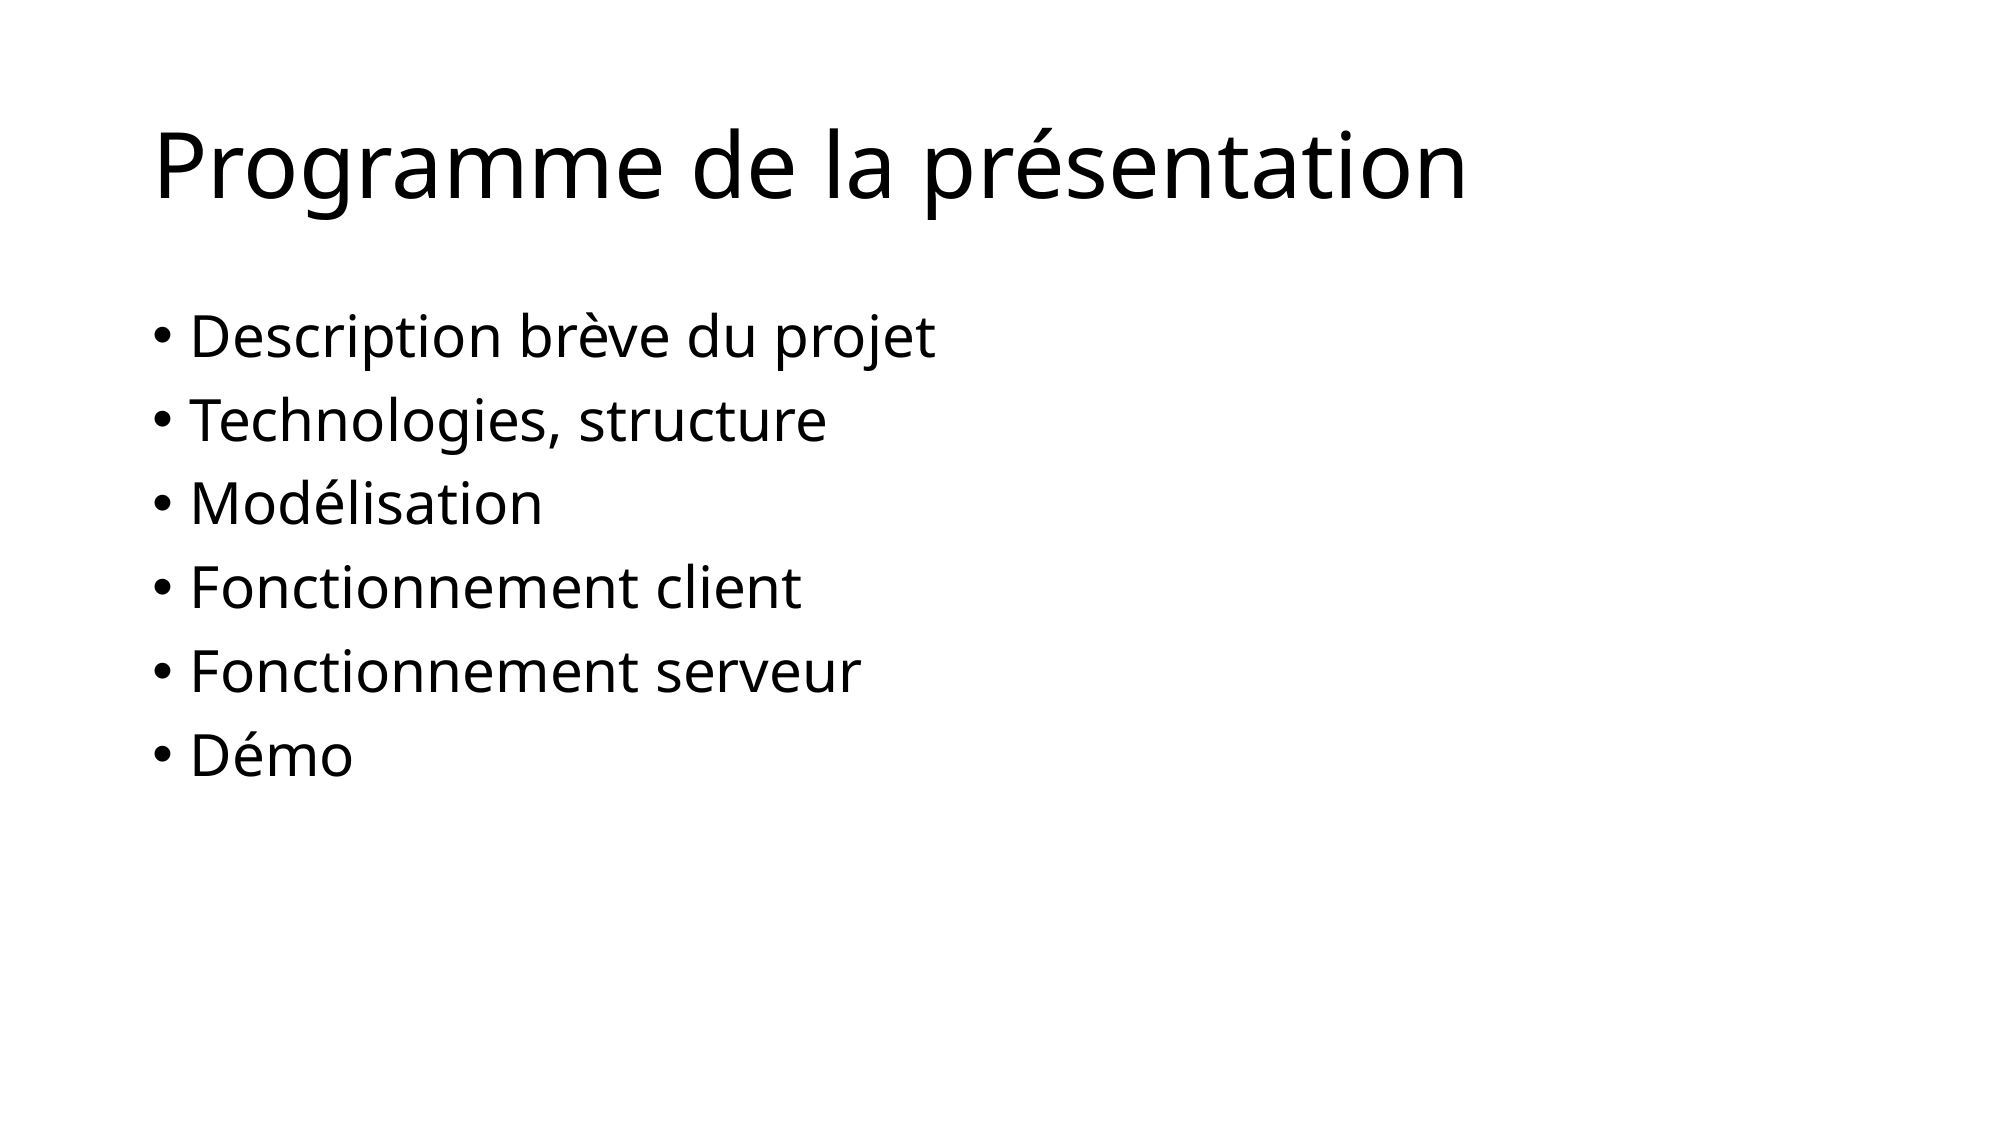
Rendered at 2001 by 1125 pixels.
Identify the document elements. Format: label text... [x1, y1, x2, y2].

title Programme de la présentation [137, 59, 1863, 278]
list Description brève du projet Technologies, structure Modélisation Fonctionnement client Fonctionnement serveur Démo [137, 299, 1863, 1014]
